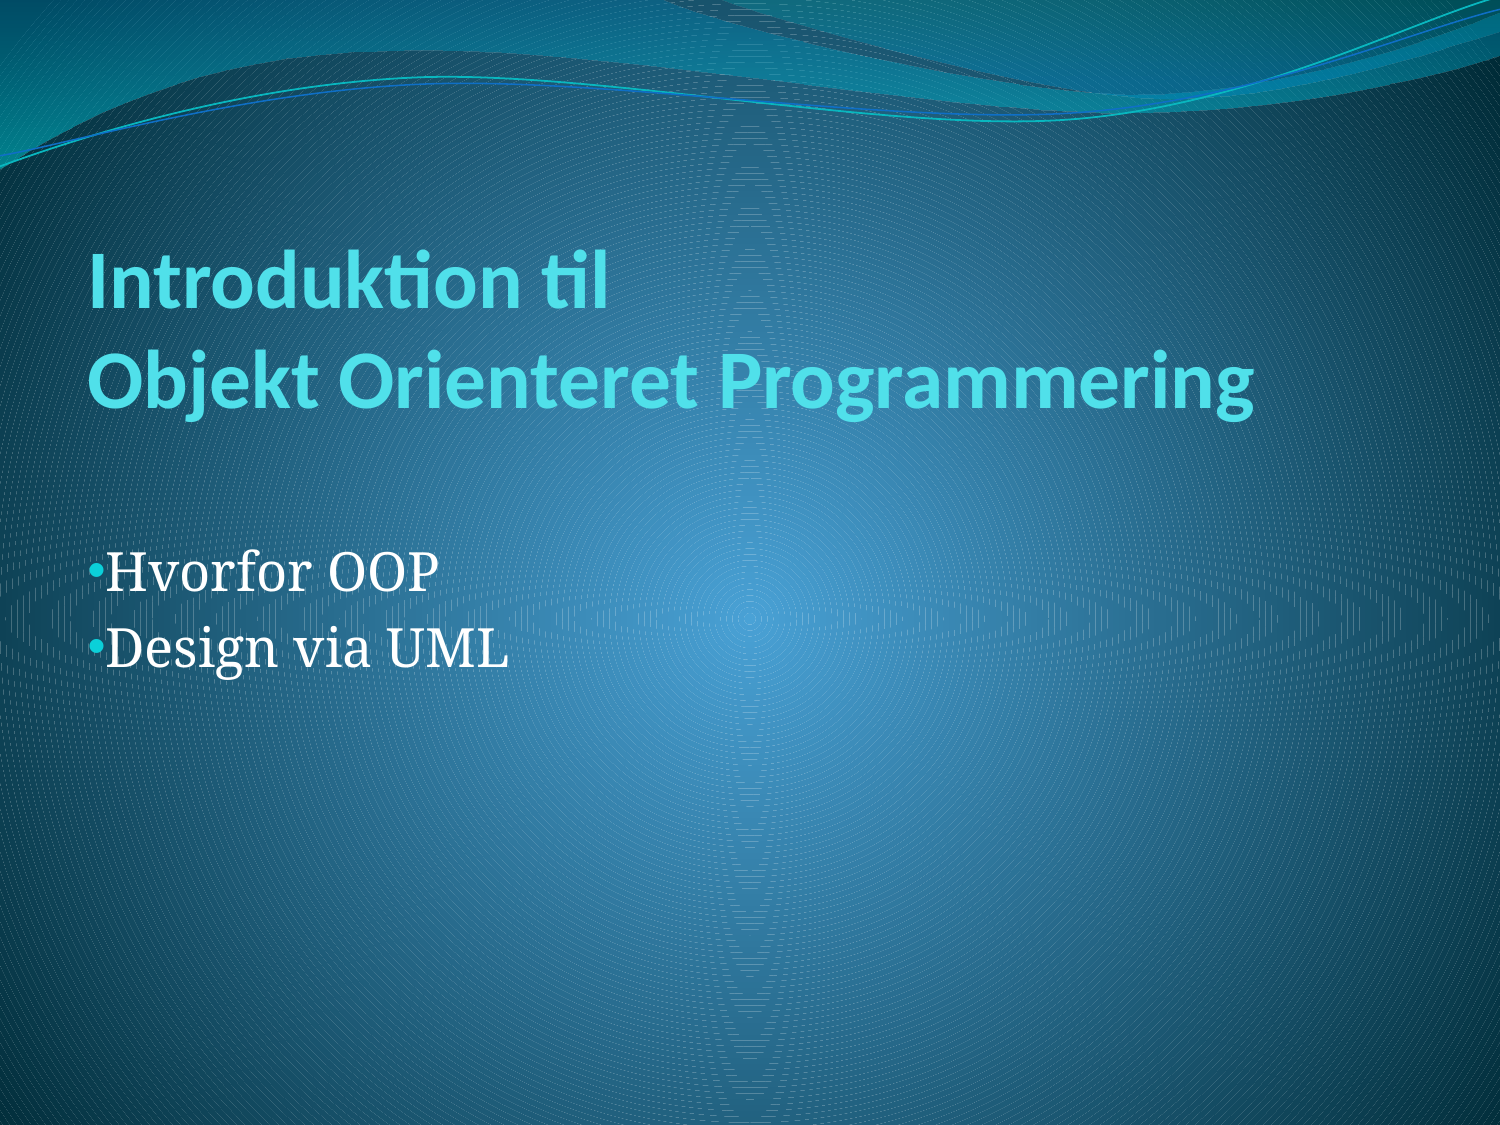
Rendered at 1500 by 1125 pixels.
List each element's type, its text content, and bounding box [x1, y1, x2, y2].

subtitle Hvorfor OOP Design via UML [87, 529, 1376, 1083]
title Introduktion til Objekt Orienteret Programmering [87, 224, 1376, 525]
